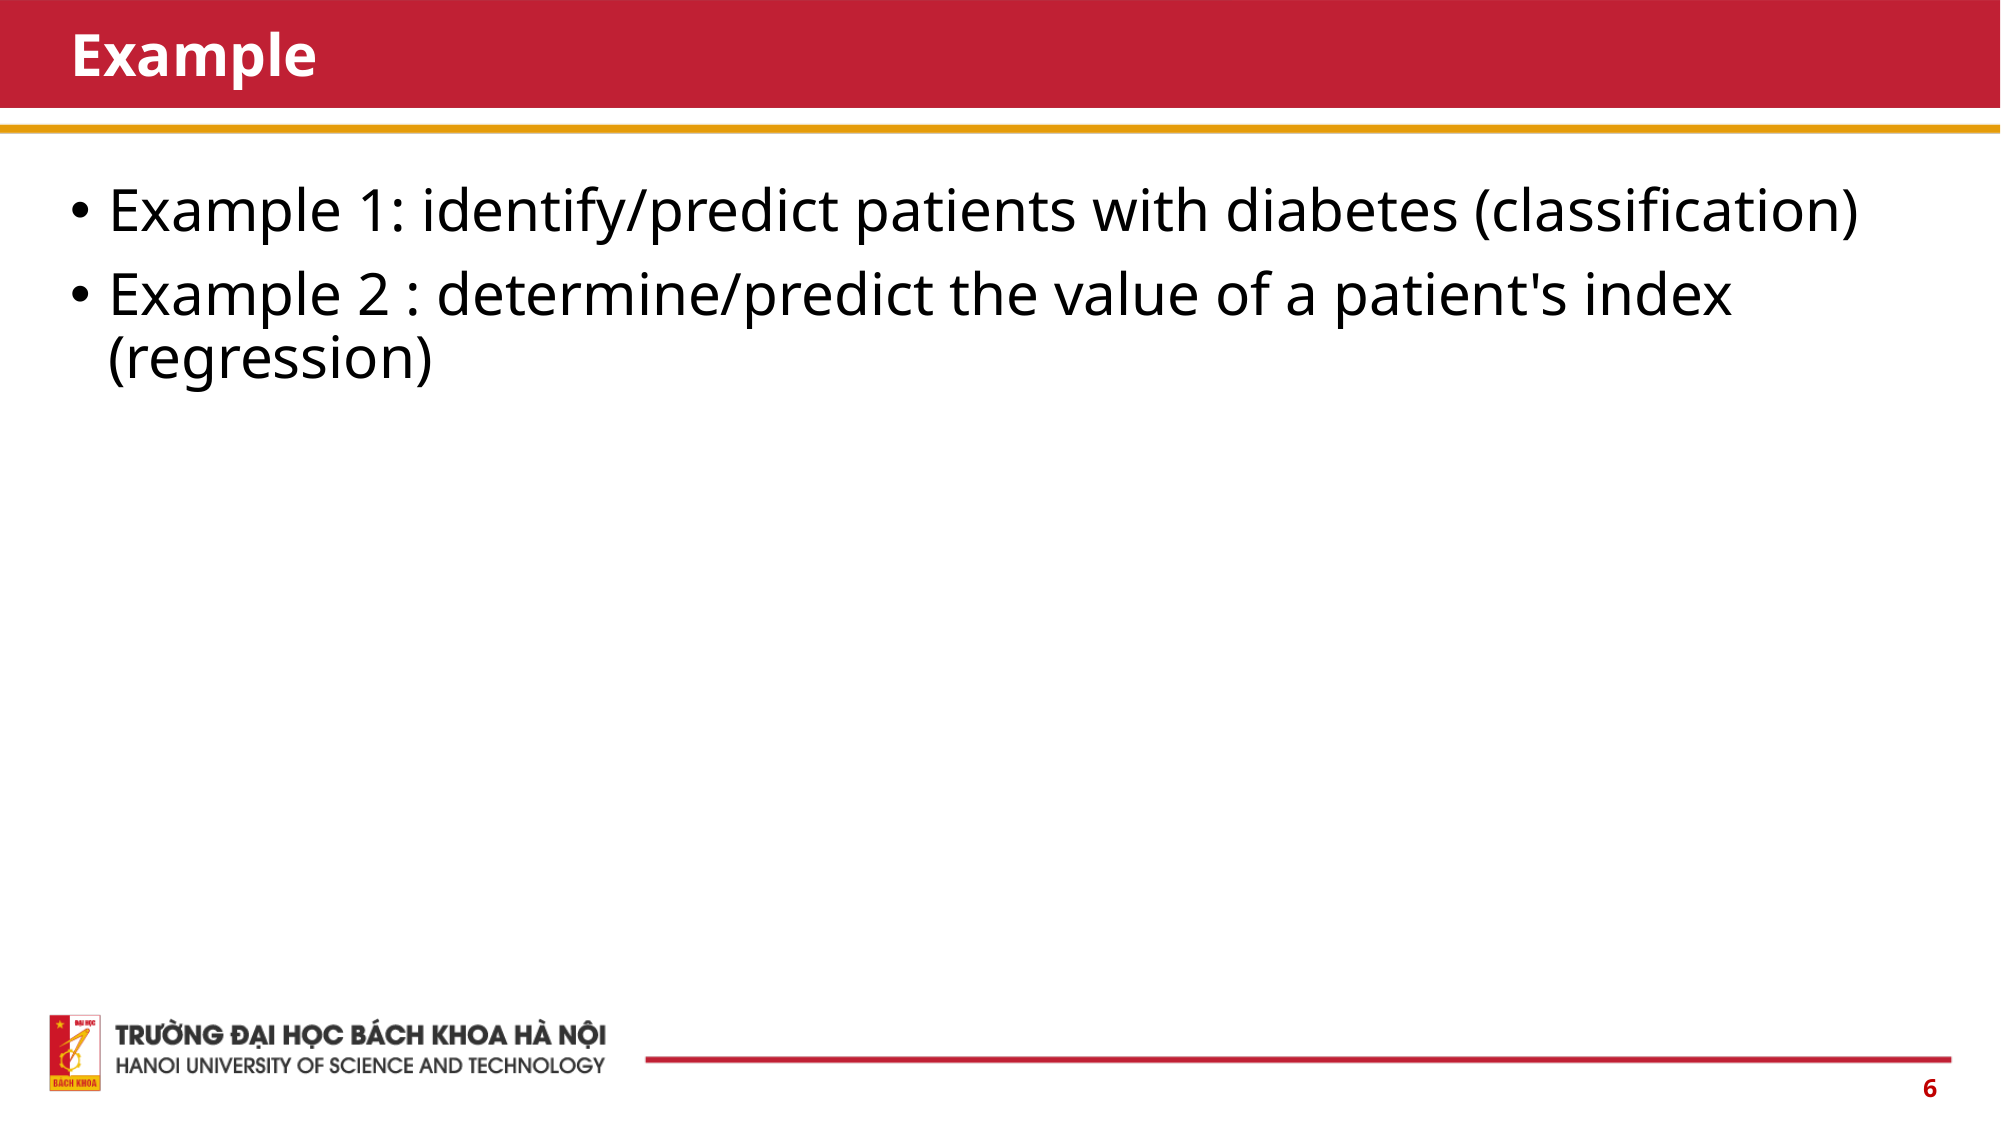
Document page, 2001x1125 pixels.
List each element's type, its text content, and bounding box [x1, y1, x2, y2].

slide_number 6 [1502, 1065, 1953, 1125]
picture [0, 0, 2001, 1125]
title Example [55, 18, 1945, 90]
list Example 1: identify/predict patients with diabetes (classification) Example 2 : determine/predict the value of a patient's index (regression) [55, 173, 1945, 979]
